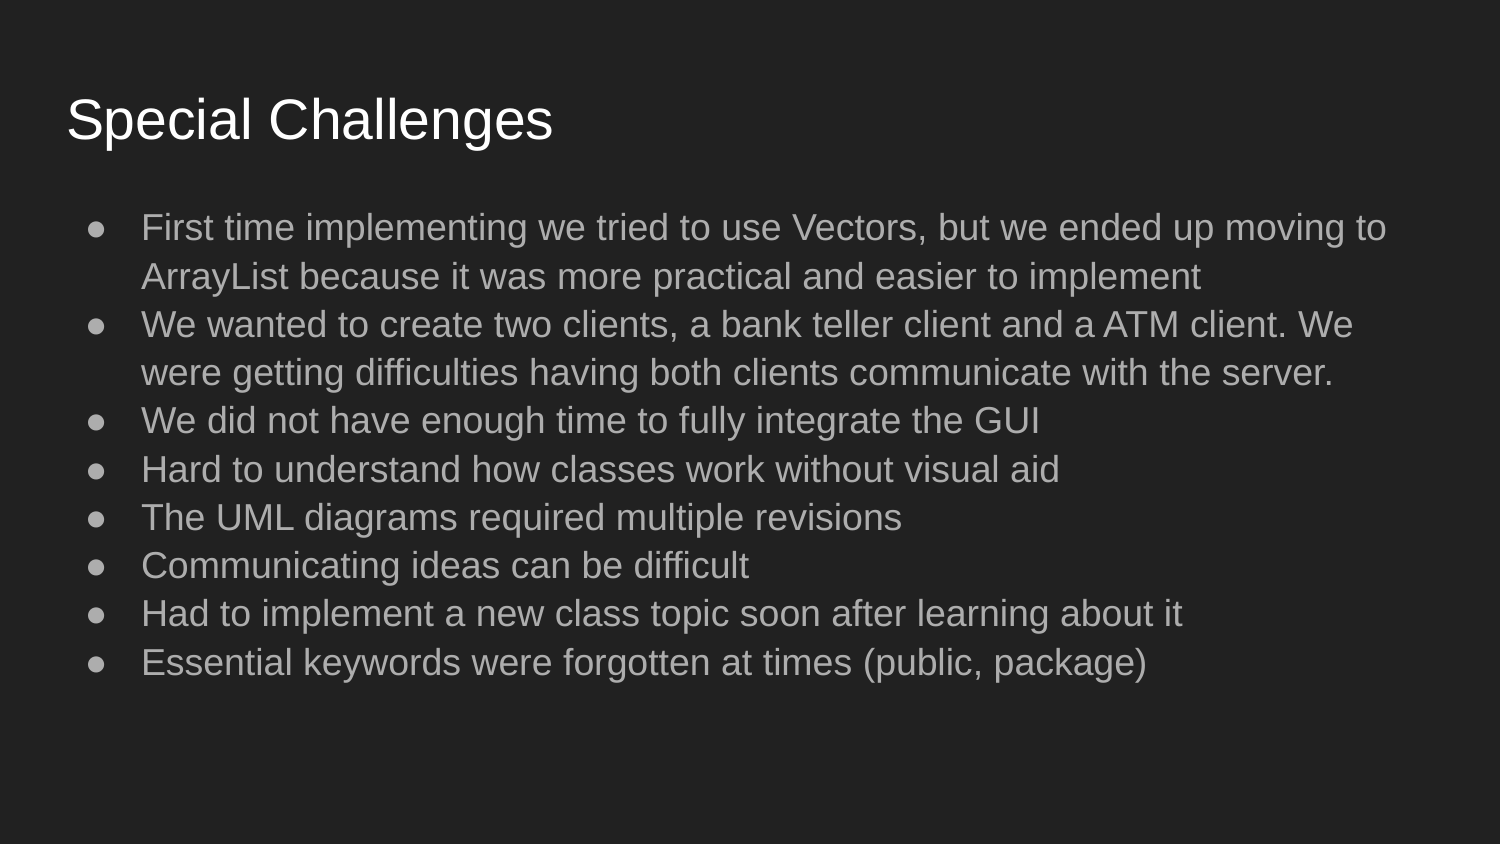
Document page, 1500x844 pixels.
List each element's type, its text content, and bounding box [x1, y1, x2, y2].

list First time implementing we tried to use Vectors, but we ended up moving to ArrayList because it was more practical and easier to implement We wanted to create two clients, a bank teller client and a ATM client. We were getting difficulties having both clients communicate with the server. We did not have enough time to fully integrate the GUI Hard to understand how classes work without visual aid The UML diagrams required multiple revisions Communicating ideas can be difficult Had to implement a new class topic soon after learning about it Essential keywords were forgotten at times (public, package) [51, 185, 1449, 746]
title Special Challenges [51, 72, 1449, 167]
